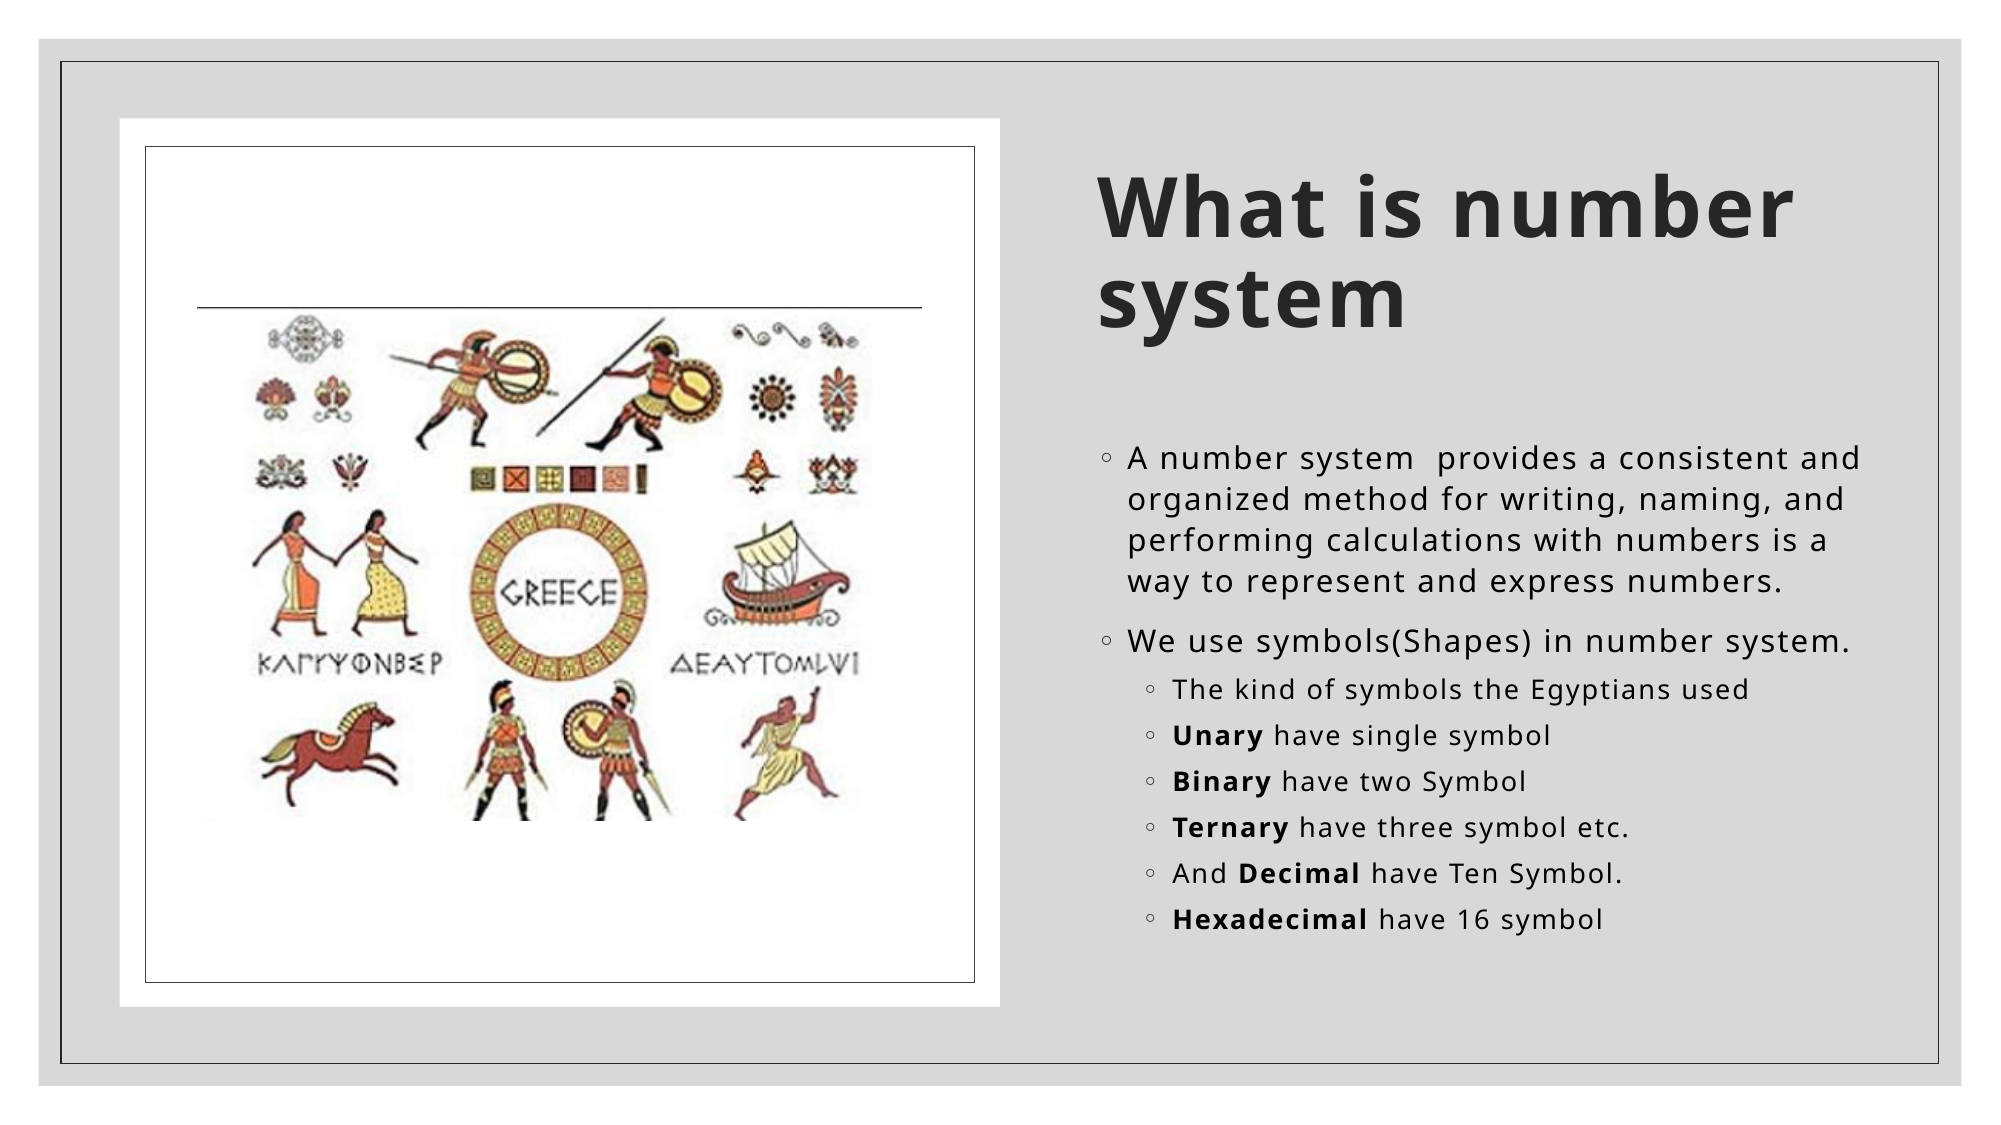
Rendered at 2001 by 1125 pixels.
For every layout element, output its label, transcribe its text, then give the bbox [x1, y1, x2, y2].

list A number system provides a consistent and organized method for writing, naming, and performing calculations with numbers is a way to represent and express numbers. We use symbols(Shapes) in number system. The kind of symbols the Egyptians used Unary have single symbol Binary have two Symbol Ternary have three symbol etc. And Decimal have Ten Symbol. Hexadecimal have 16 symbol [1079, 416, 1893, 990]
text_box [119, 118, 1000, 1007]
text_box [145, 146, 975, 983]
title What is number system [1079, 119, 1893, 390]
picture [197, 307, 922, 821]
